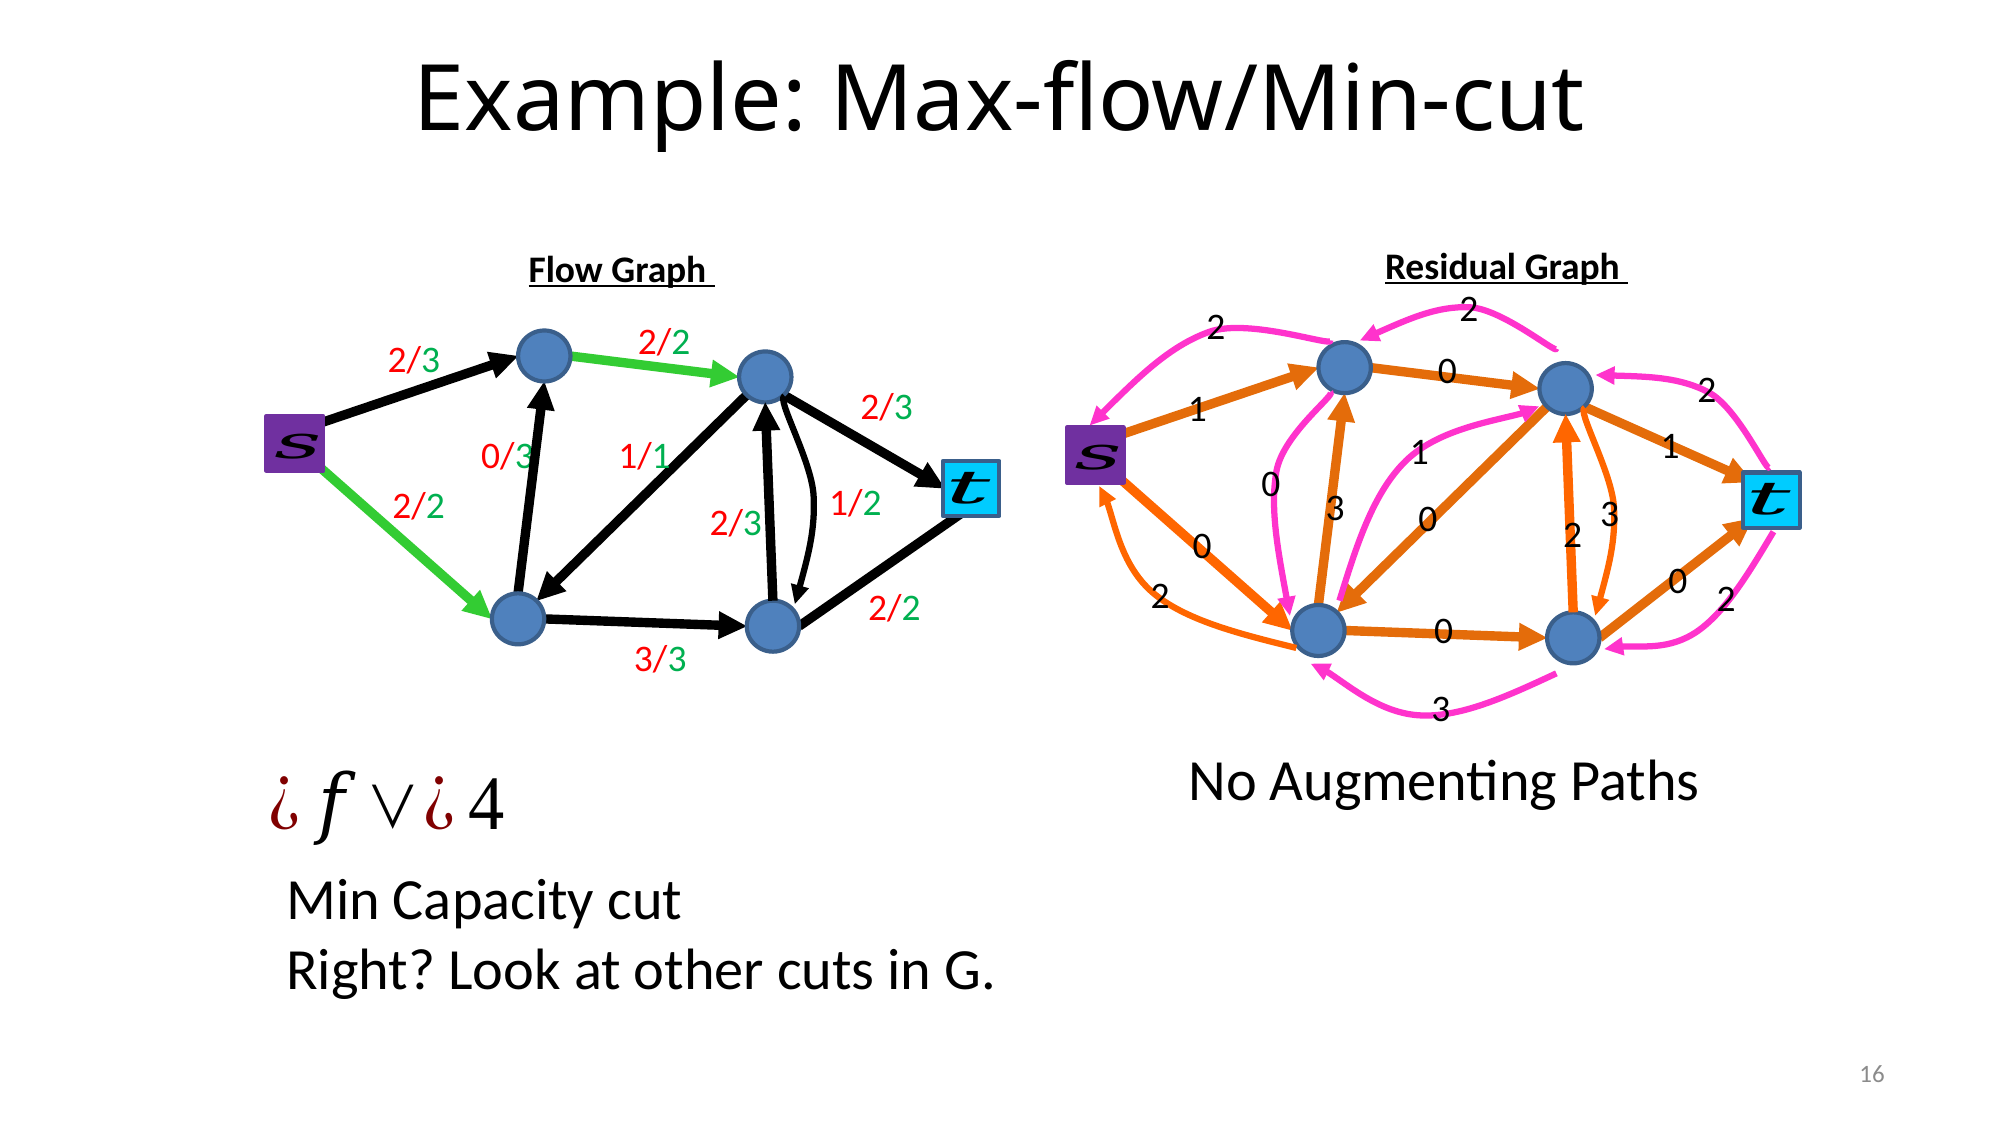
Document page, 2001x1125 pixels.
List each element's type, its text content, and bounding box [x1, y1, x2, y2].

slide_number 16 [1433, 1042, 1900, 1103]
title Example: Max-flow/Min-cut [99, 24, 1900, 163]
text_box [1068, 275, 1798, 753]
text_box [268, 310, 998, 688]
text_box No Augmenting Paths [1173, 760, 1715, 819]
